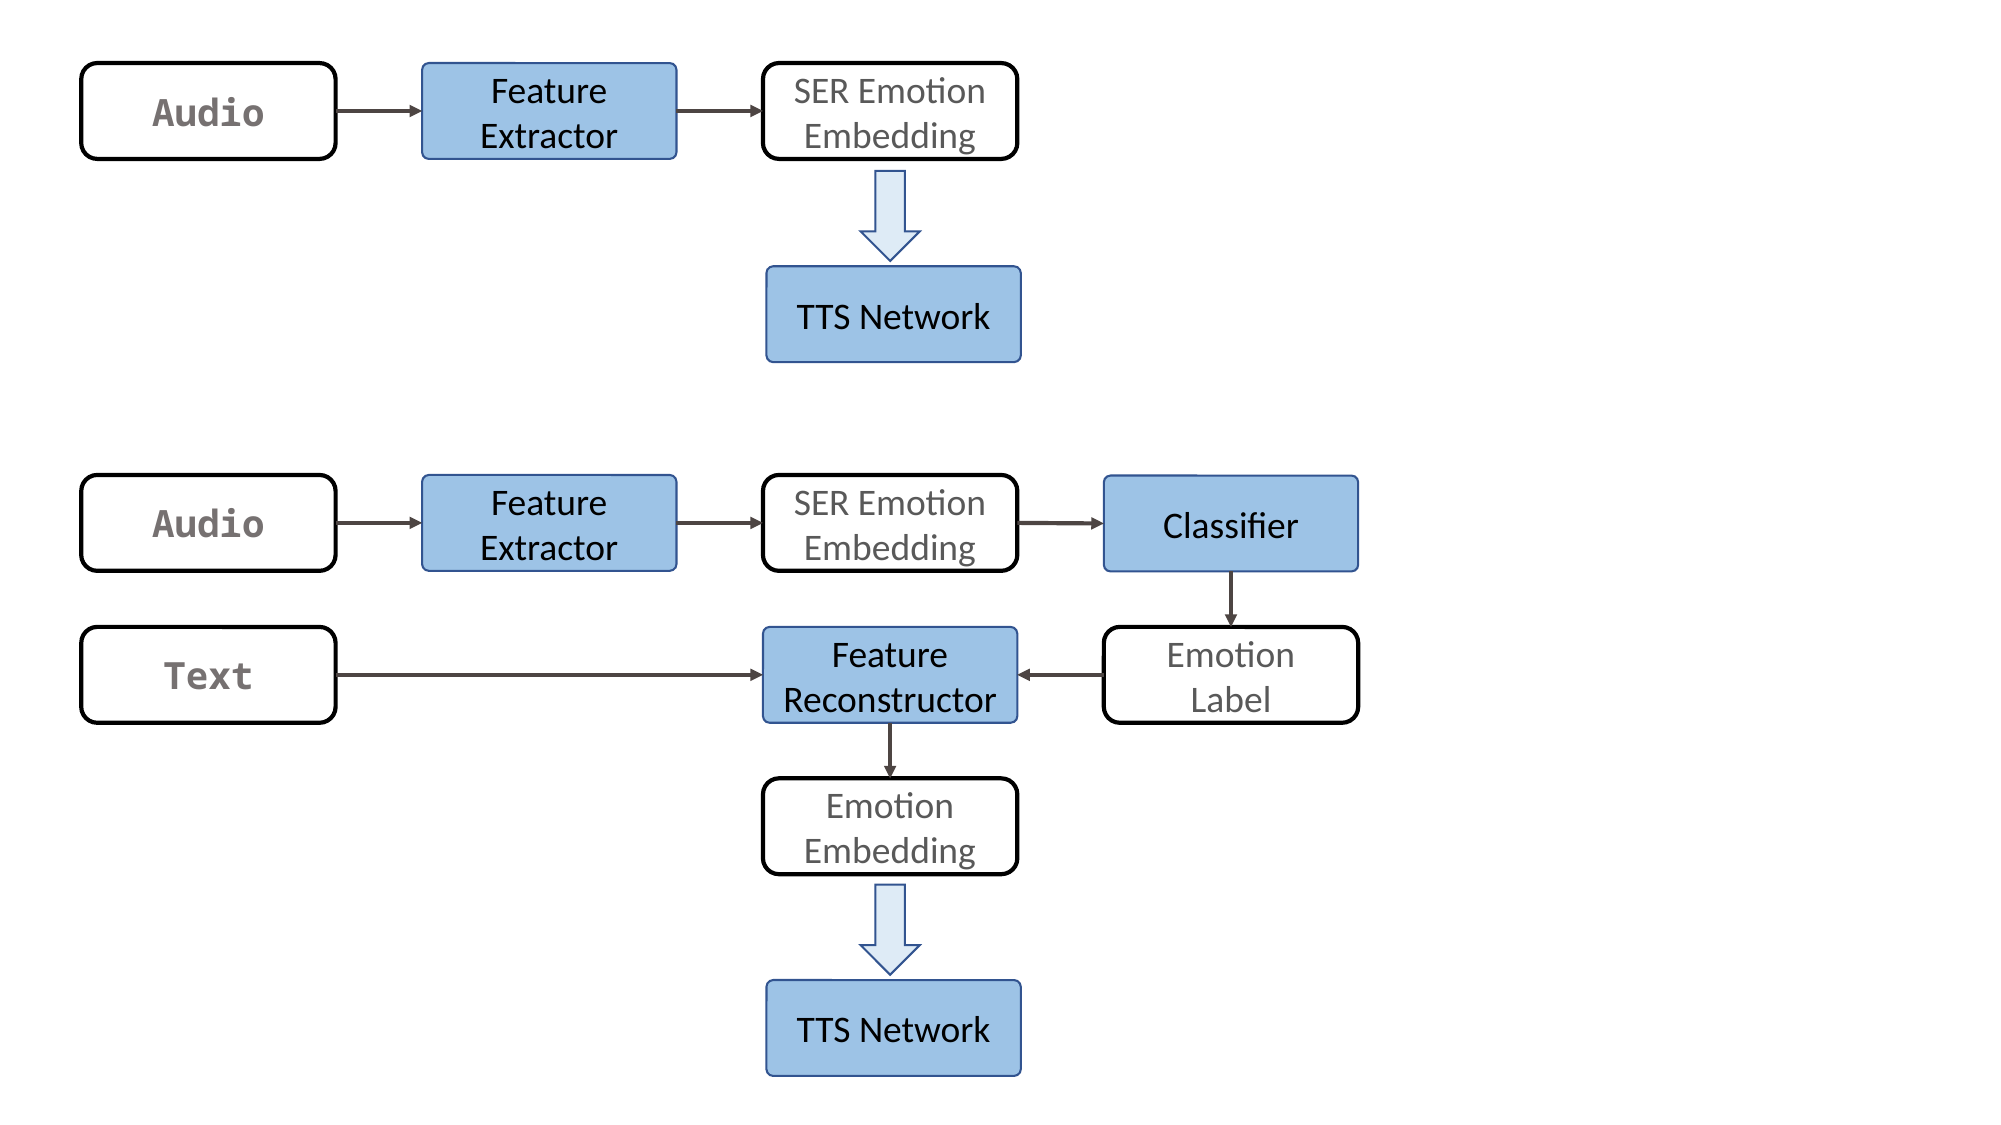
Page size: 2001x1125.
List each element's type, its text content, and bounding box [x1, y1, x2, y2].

text_box Audio [80, 473, 337, 572]
text_box Feature Extractor [421, 61, 678, 160]
text_box [67, 450, 1379, 1090]
text_box Audio [80, 61, 337, 160]
text_box SER Emotion Embedding [761, 473, 1019, 572]
text_box [858, 883, 923, 977]
text_box [858, 169, 923, 263]
text_box Feature Extractor [421, 473, 678, 572]
text_box [68, 46, 1032, 370]
text_box TTS Network [765, 265, 1022, 364]
text_box TTS Network [765, 978, 1022, 1077]
text_box Emotion Label [1102, 625, 1360, 724]
text_box SER Emotion Embedding [761, 61, 1019, 160]
text_box Classifier [1102, 474, 1360, 573]
text_box Feature Reconstructor [761, 625, 1019, 724]
text_box Text [80, 625, 337, 724]
text_box Emotion Embedding [761, 777, 1019, 876]
